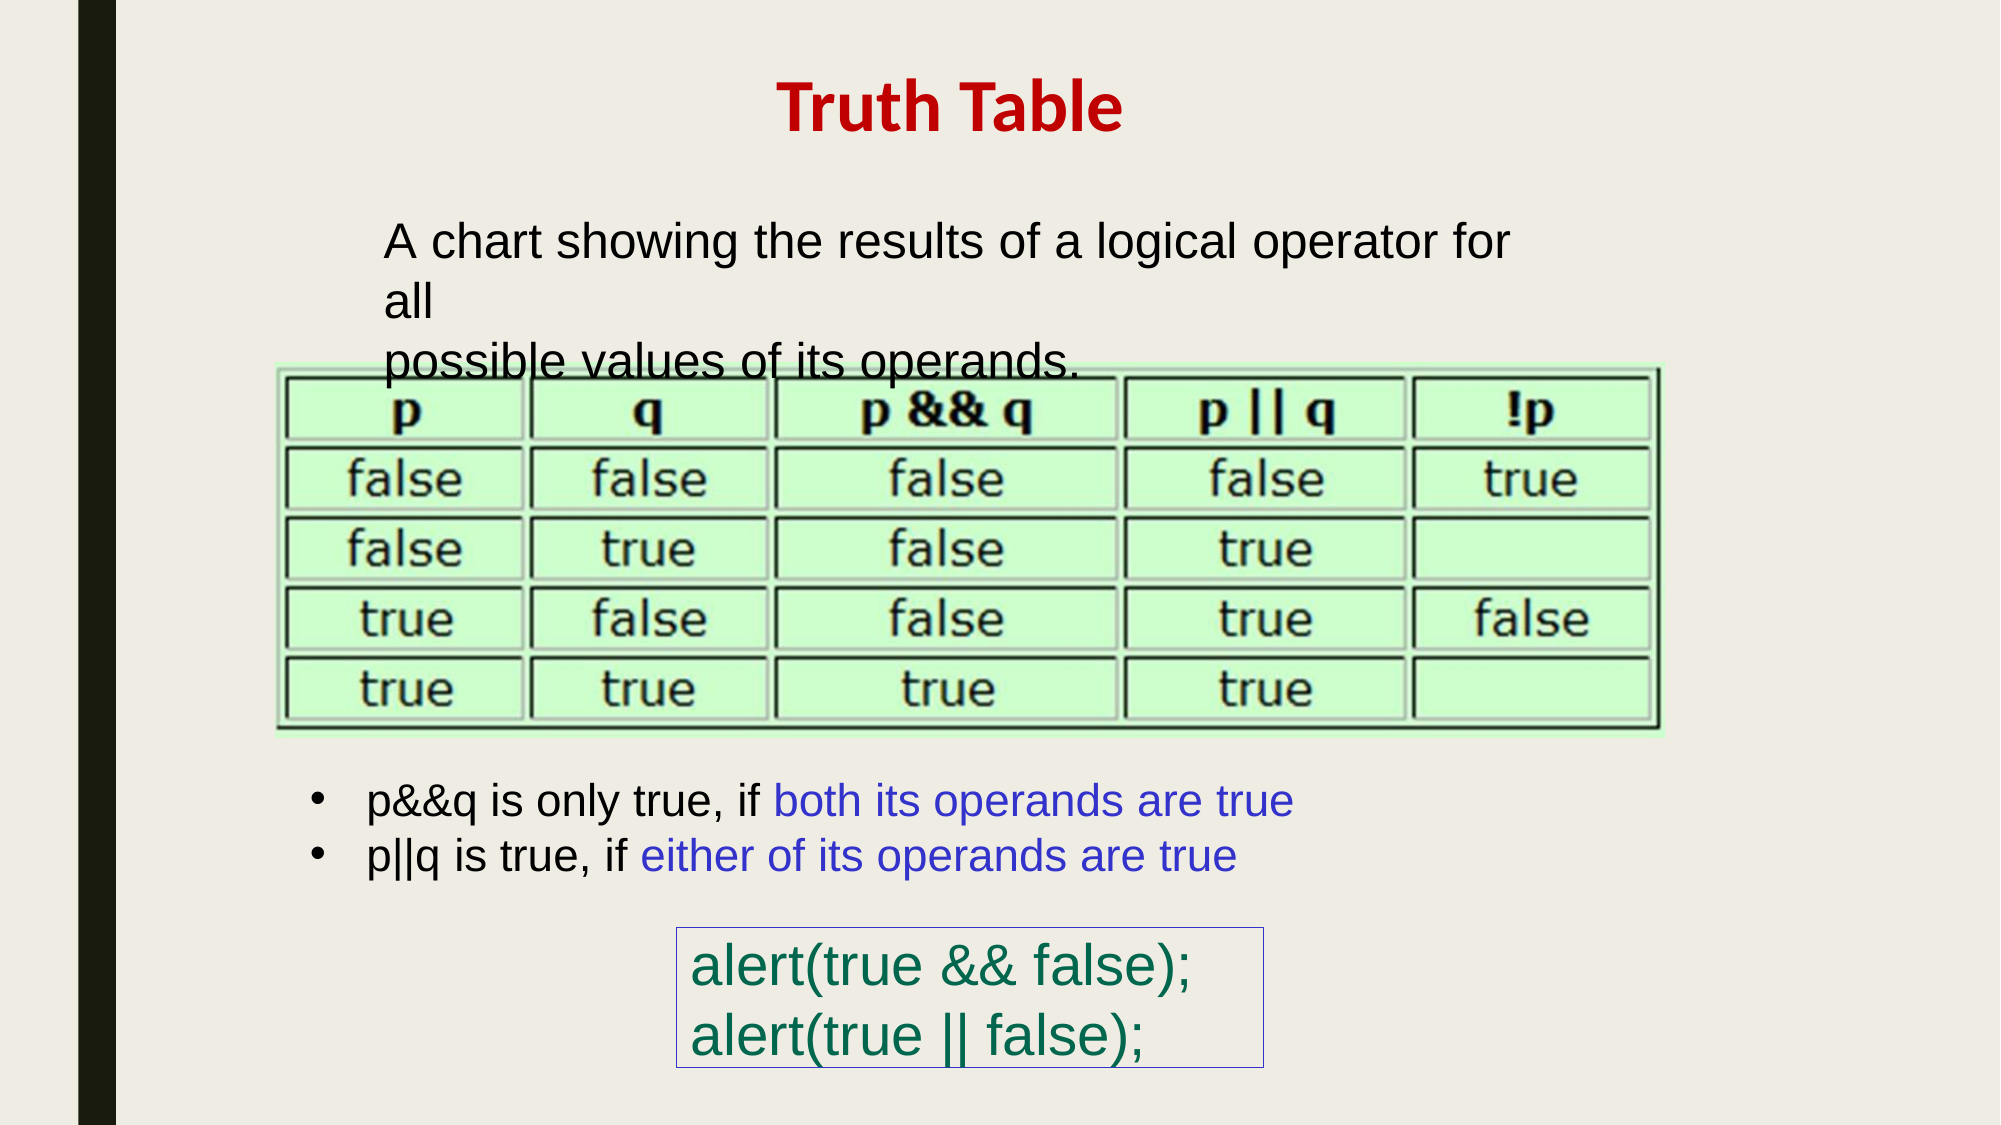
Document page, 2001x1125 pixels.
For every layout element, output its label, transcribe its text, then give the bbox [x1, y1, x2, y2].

title Truth Table [774, 56, 1166, 208]
text_box p&&q is only true, if both its operands are true p||q is true, if either of its operands are true [307, 770, 1299, 881]
text_box A chart showing the results of a logical operator for all possible values of its operands. [381, 208, 1574, 389]
text_box alert(true && false); alert(true || false); [676, 927, 1264, 1068]
text_box [274, 362, 1666, 738]
